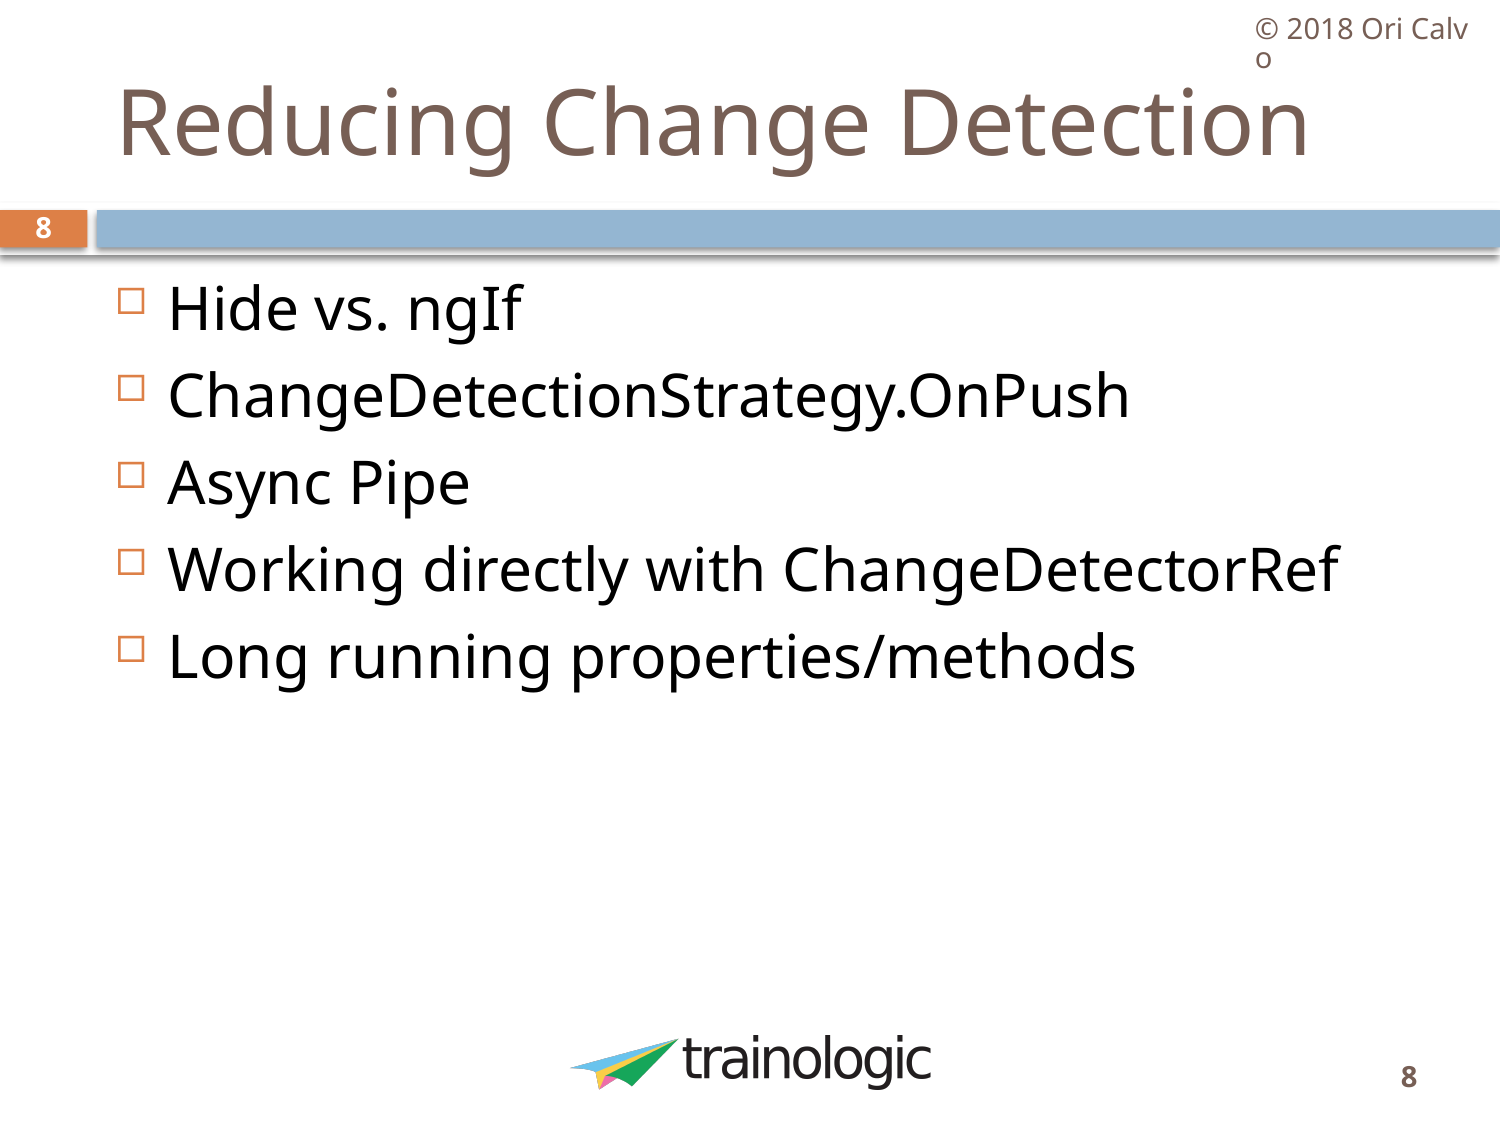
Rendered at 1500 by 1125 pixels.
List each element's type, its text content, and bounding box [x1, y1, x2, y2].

title Reducing Change Detection [100, 37, 1438, 200]
slide_number 8 [0, 208, 88, 249]
footer © 2018 Ori Calvo [1240, 0, 1500, 60]
picture [569, 1035, 931, 1090]
list Hide vs. ngIf ChangeDetectionStrategy.OnPush Async Pipe Working directly with ChangeDetectorRef Long running properties/methods [100, 262, 1438, 1000]
